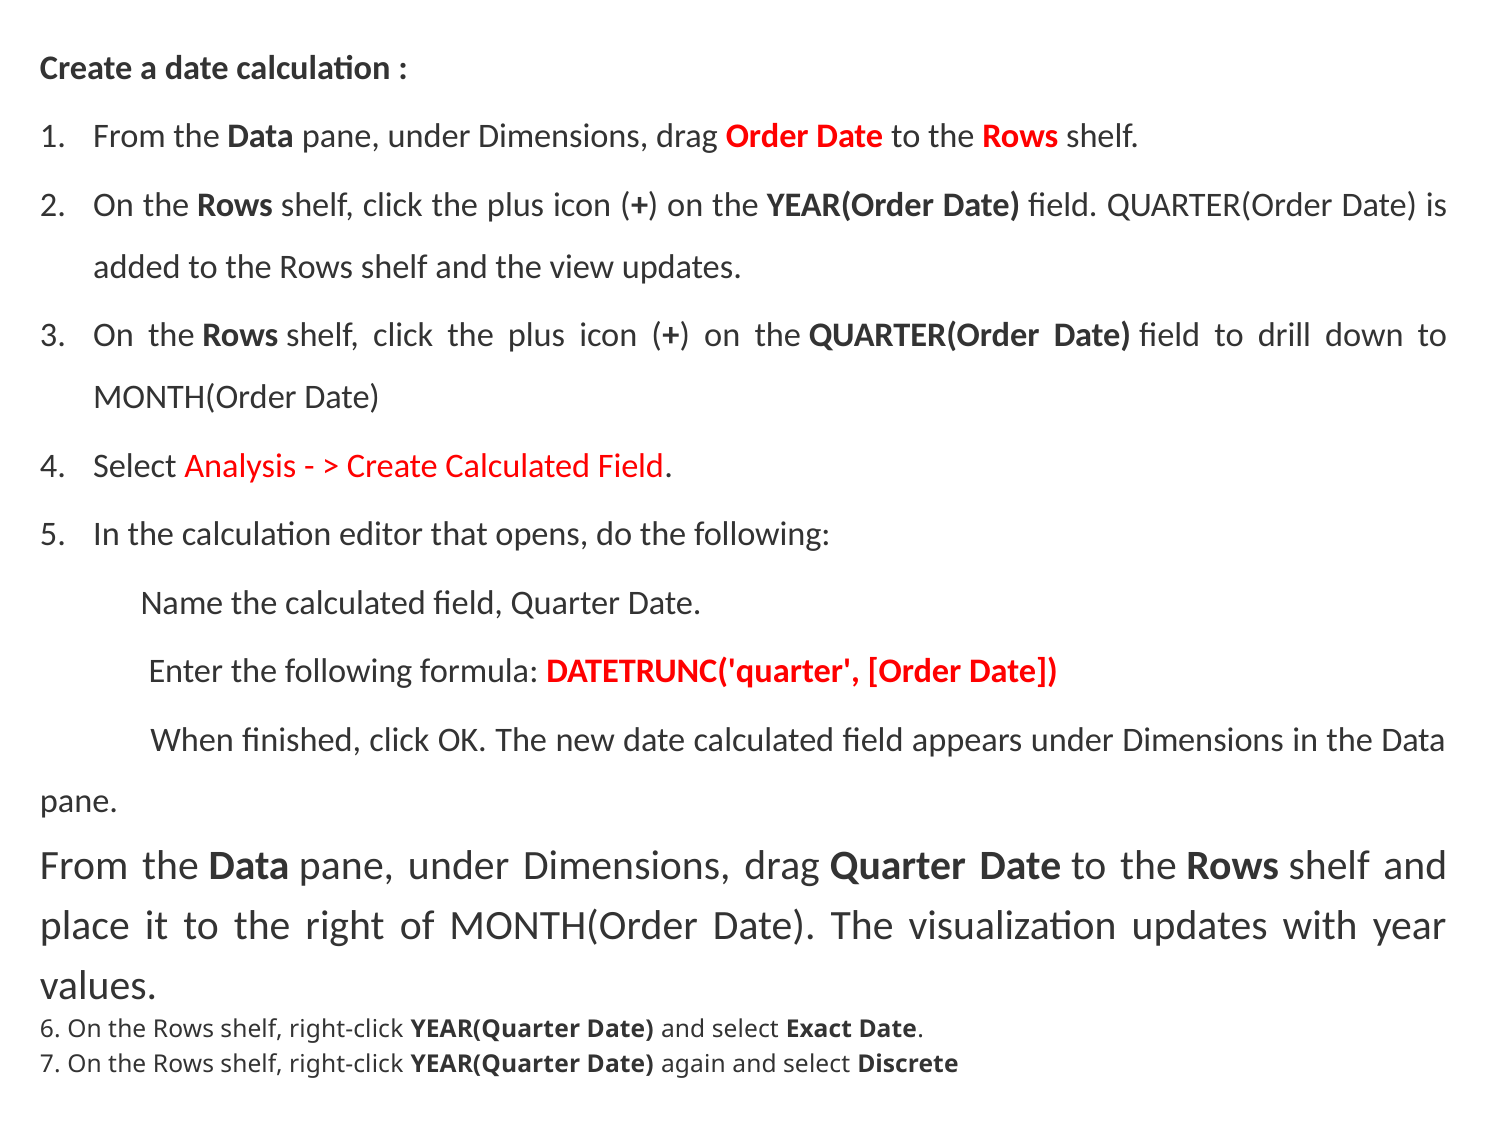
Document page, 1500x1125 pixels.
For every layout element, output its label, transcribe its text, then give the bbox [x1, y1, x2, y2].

list Create a date calculation : From the Data pane, under Dimensions, drag Order Date to the Rows shelf. On the Rows shelf, click the plus icon (+) on the YEAR(Order Date) field. QUARTER(Order Date) is added to the Rows shelf and the view updates. On the Rows shelf, click the plus icon (+) on the QUARTER(Order Date) field to drill down to MONTH(Order Date) Select Analysis - > Create Calculated Field. In the calculation editor that opens, do the following: Name the calculated field, Quarter Date. Enter the following formula: DATETRUNC('quarter', [Order Date]) When finished, click OK. The new date calculated field appears under Dimensions in the Data pane. From the Data pane, under Dimensions, drag Quarter Date to the Rows shelf and place it to the right of MONTH(Order Date). The visualization updates with year values. 6. On the Rows shelf, right-click YEAR(Quarter Date) and select Exact Date. 7. On the Rows shelf, right-click YEAR(Quarter Date) again and select Discrete [24, 37, 1463, 1100]
